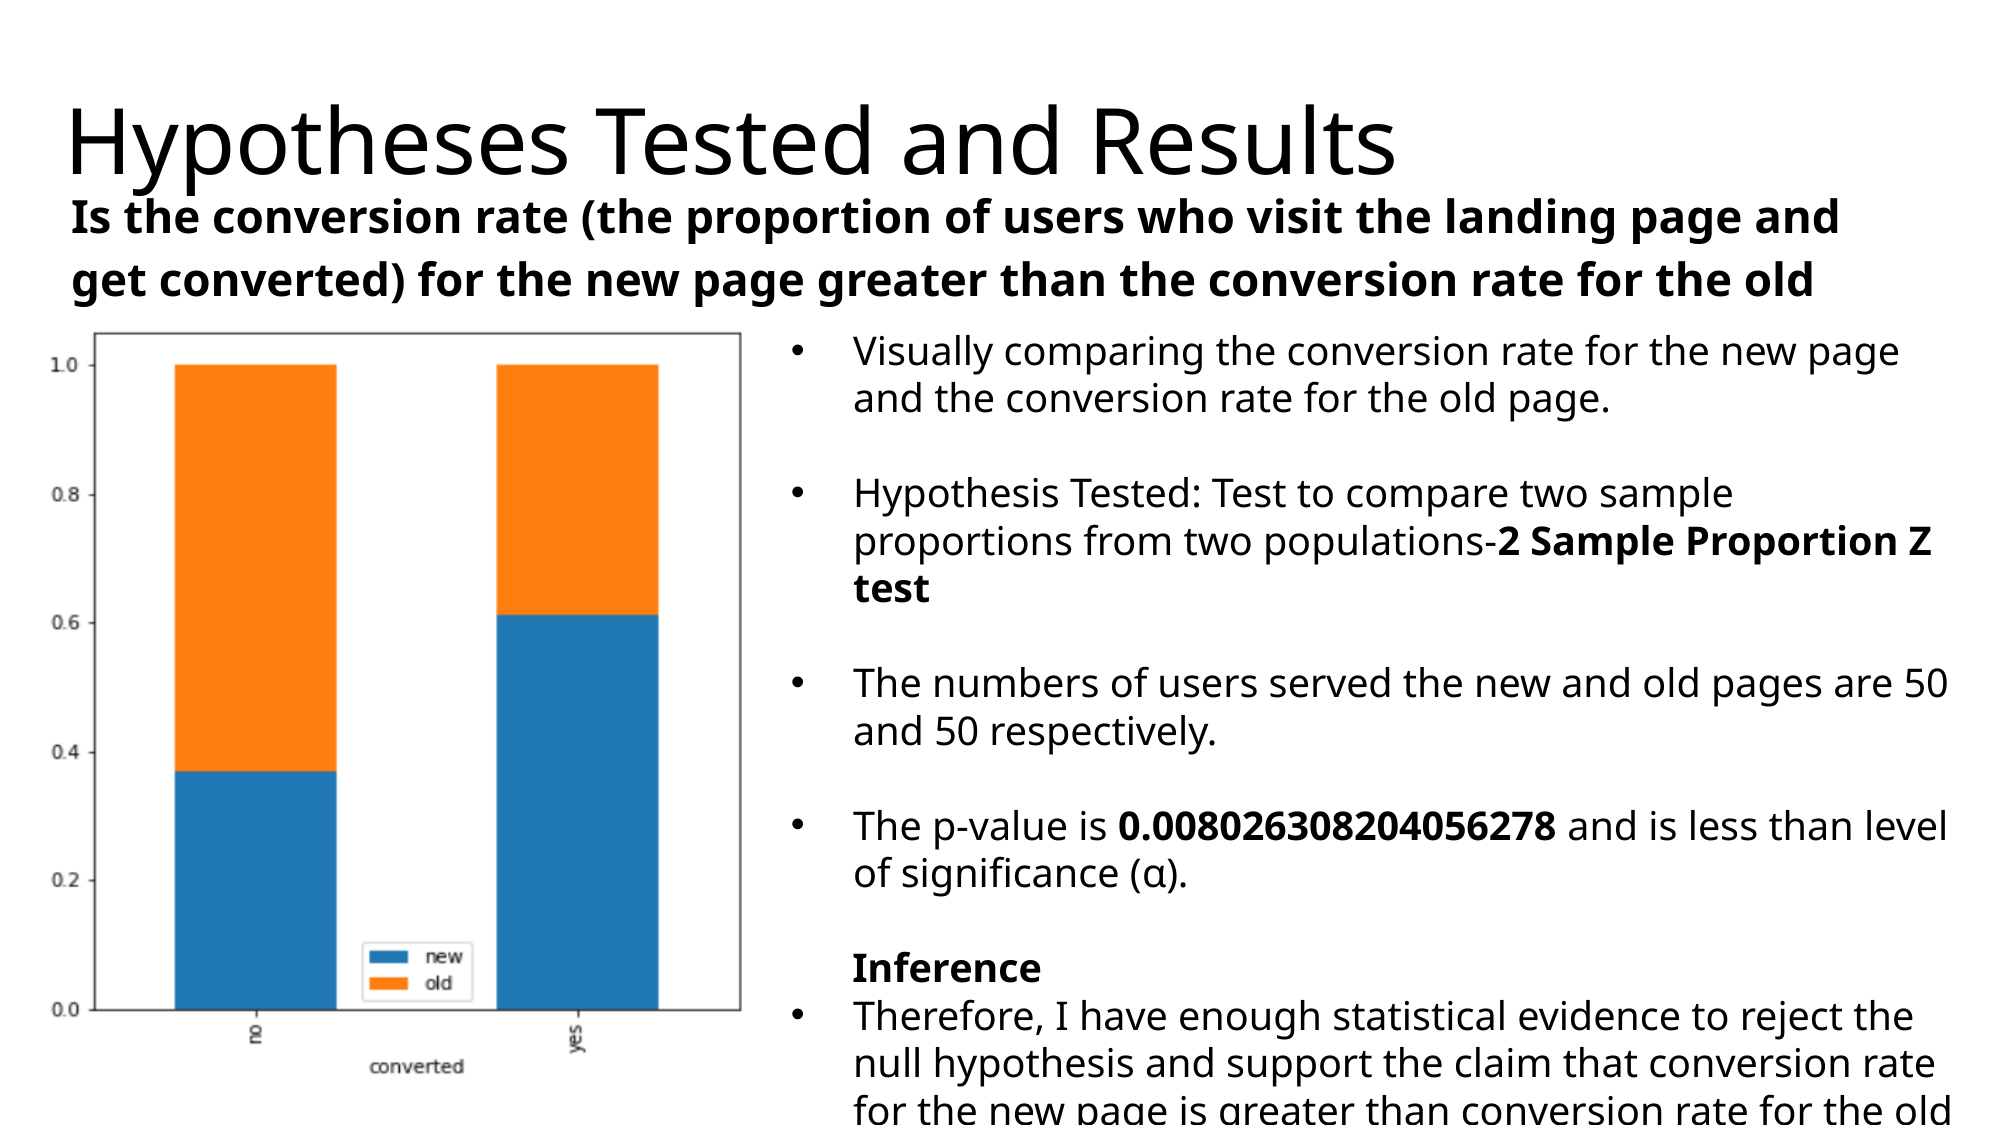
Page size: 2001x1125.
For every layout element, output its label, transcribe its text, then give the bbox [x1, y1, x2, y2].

list Is the conversion rate (the proportion of users who visit the landing page and get converted) for the new page greater than the conversion rate for the old page? [20, 159, 1908, 970]
picture [39, 318, 757, 1087]
title Hypotheses Tested and Results [44, 63, 1908, 159]
text_box Visually comparing the conversion rate for the new page and the conversion rate for the old page. Hypothesis Tested: Test to compare two sample proportions from two populations-2 Sample Proportion Z test The numbers of users served the new and old pages are 50 and 50 respectively. The p-value is 0.008026308204056278 and is less than level of significance (α). Inference Therefore, I have enough statistical evidence to reject the null hypothesis and support the claim that conversion rate for the new page is greater than conversion rate for the old page. [775, 318, 1977, 1125]
